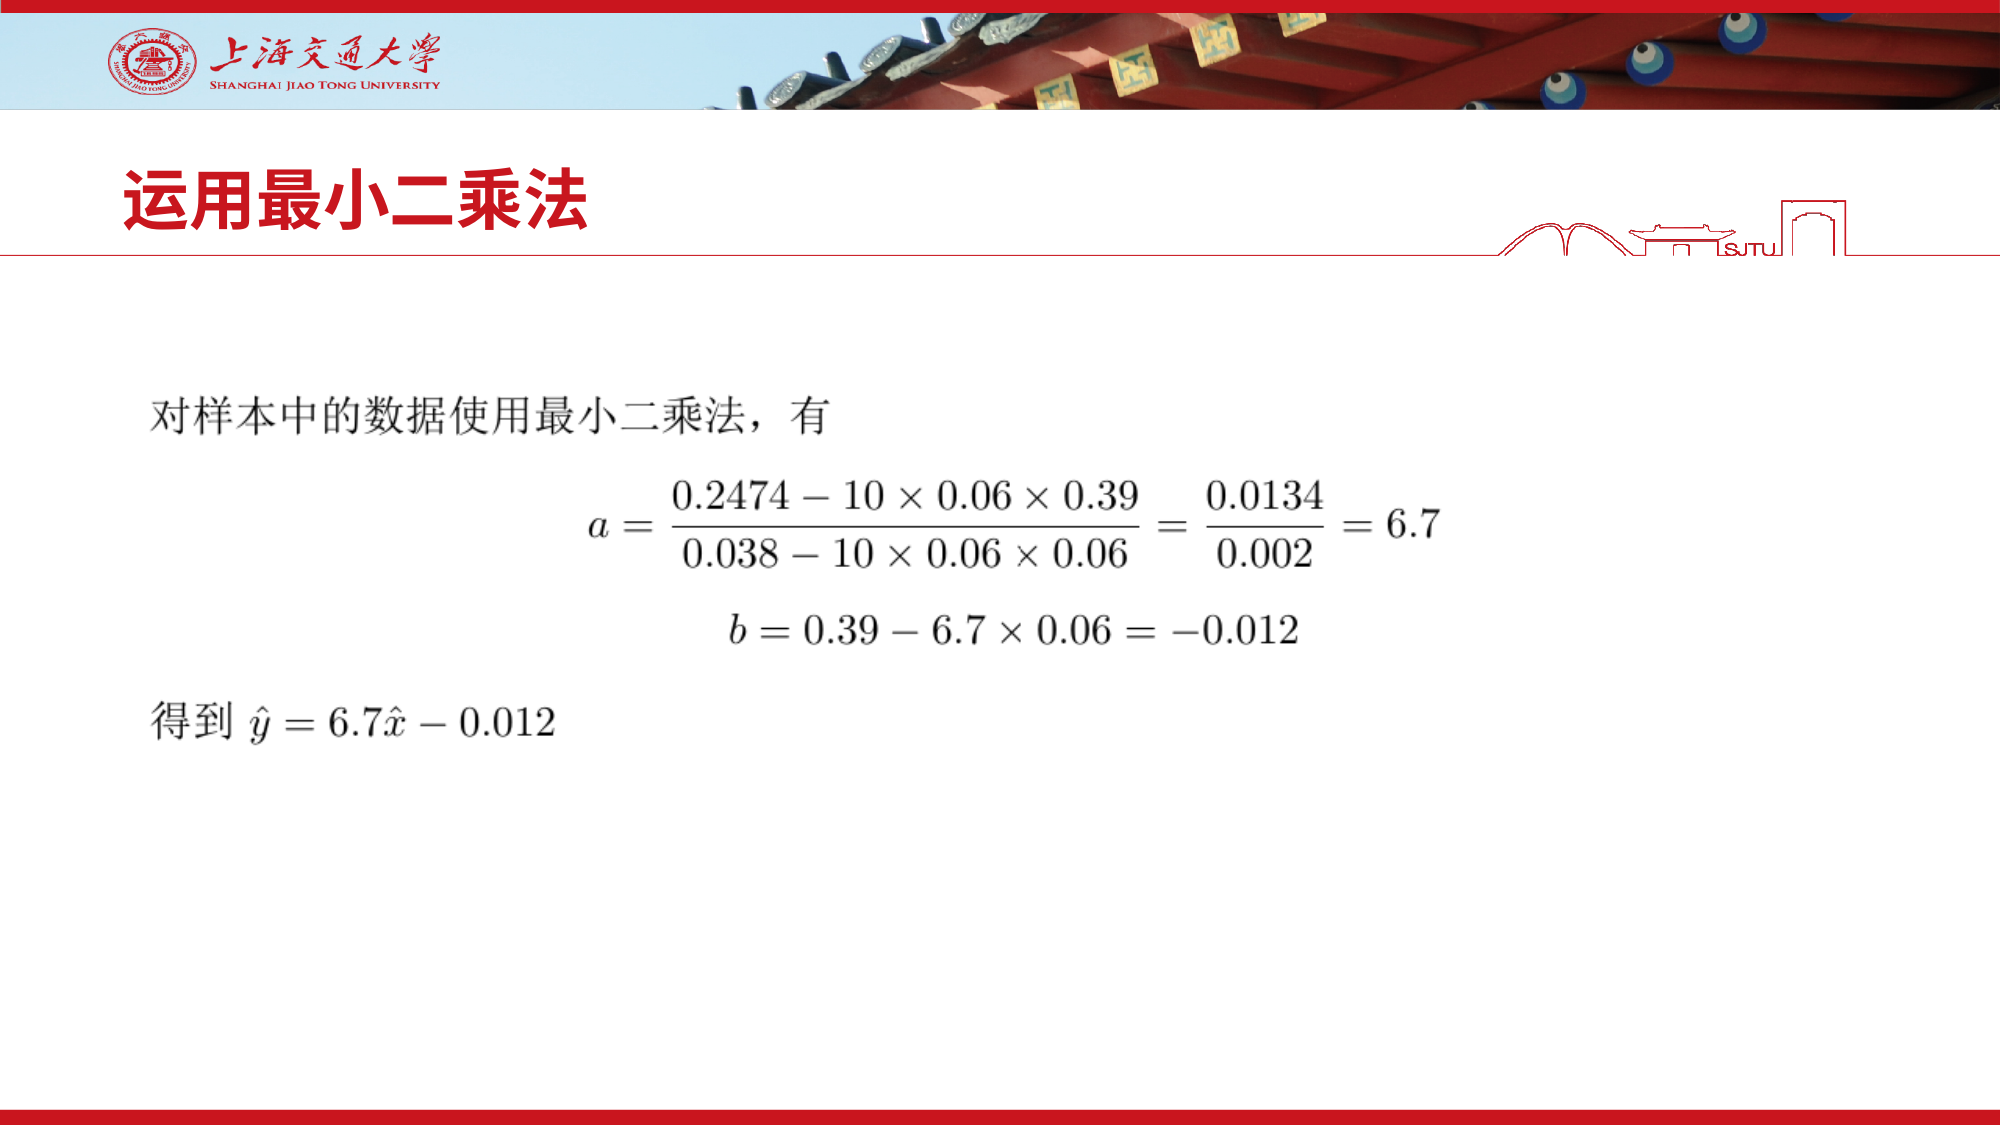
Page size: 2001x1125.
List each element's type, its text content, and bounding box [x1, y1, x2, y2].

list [107, 348, 1507, 958]
picture [0, 200, 2000, 256]
title 运用最小二乘法 [108, 159, 1940, 254]
picture [0, 0, 2000, 110]
